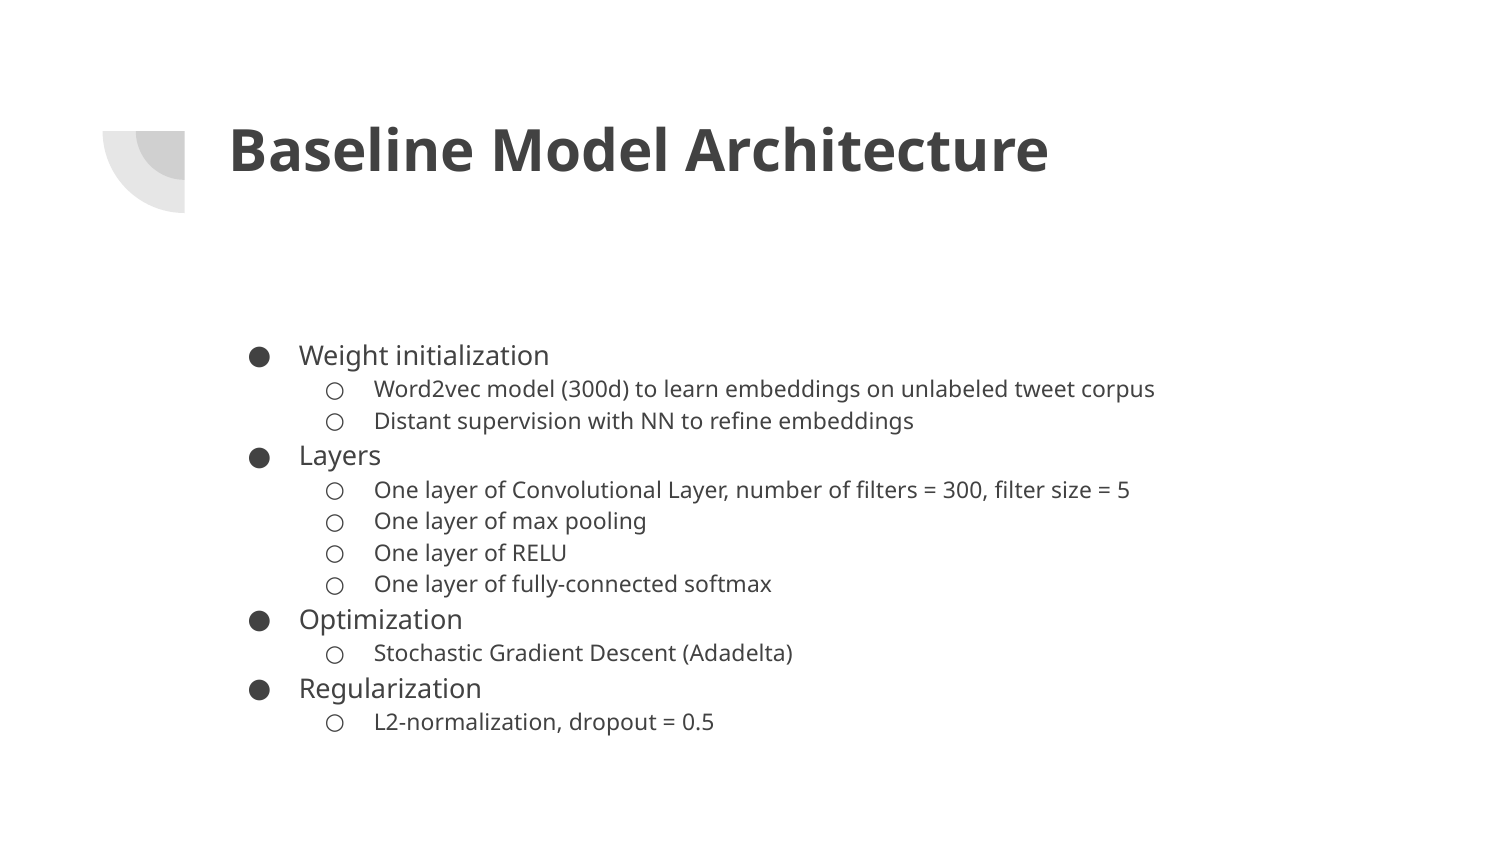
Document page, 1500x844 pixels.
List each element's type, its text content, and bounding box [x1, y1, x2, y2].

list Weight initialization Word2vec model (300d) to learn embeddings on unlabeled tweet corpus Distant supervision with NN to refine embeddings Layers One layer of Convolutional Layer, number of filters = 300, filter size = 5 One layer of max pooling One layer of RELU One layer of fully-connected softmax Optimization Stochastic Gradient Descent (Adadelta) Regularization L2-normalization, dropout = 0.5 [208, 318, 1363, 736]
title Baseline Model Architecture [213, 98, 1425, 263]
